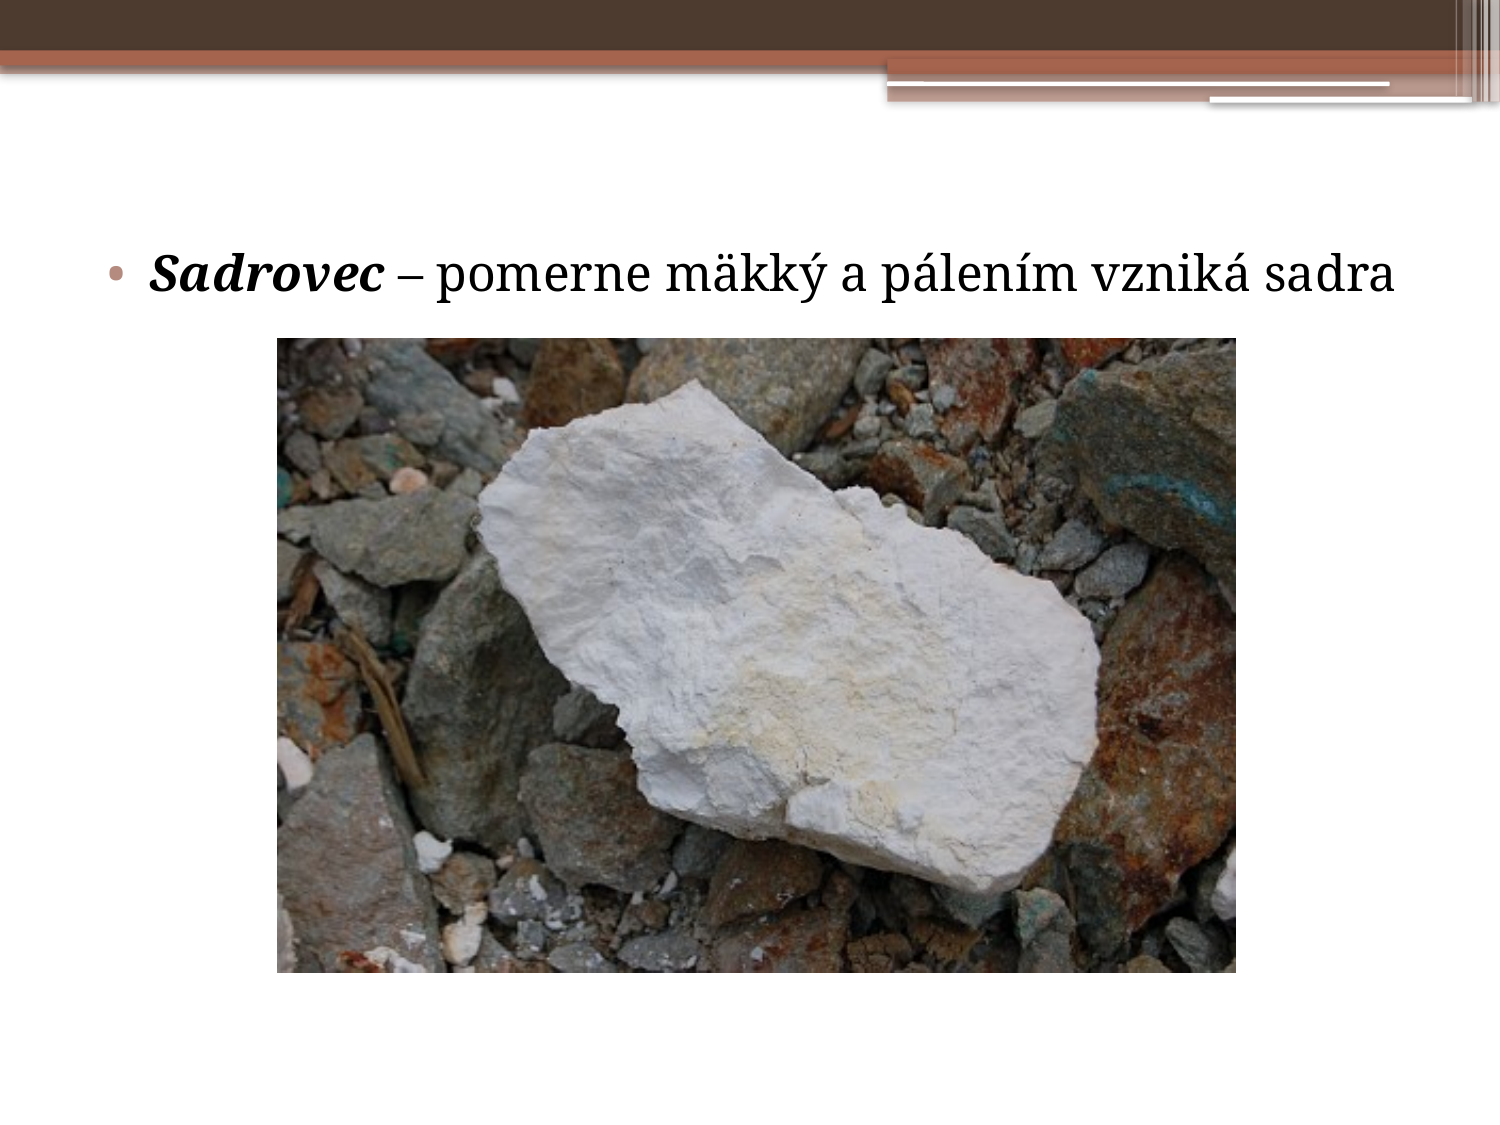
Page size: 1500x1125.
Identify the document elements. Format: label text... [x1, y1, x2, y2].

picture [277, 337, 1236, 973]
list Sadrovec – pomerne mäkký a pálením vzniká sadra [75, 234, 1425, 1079]
